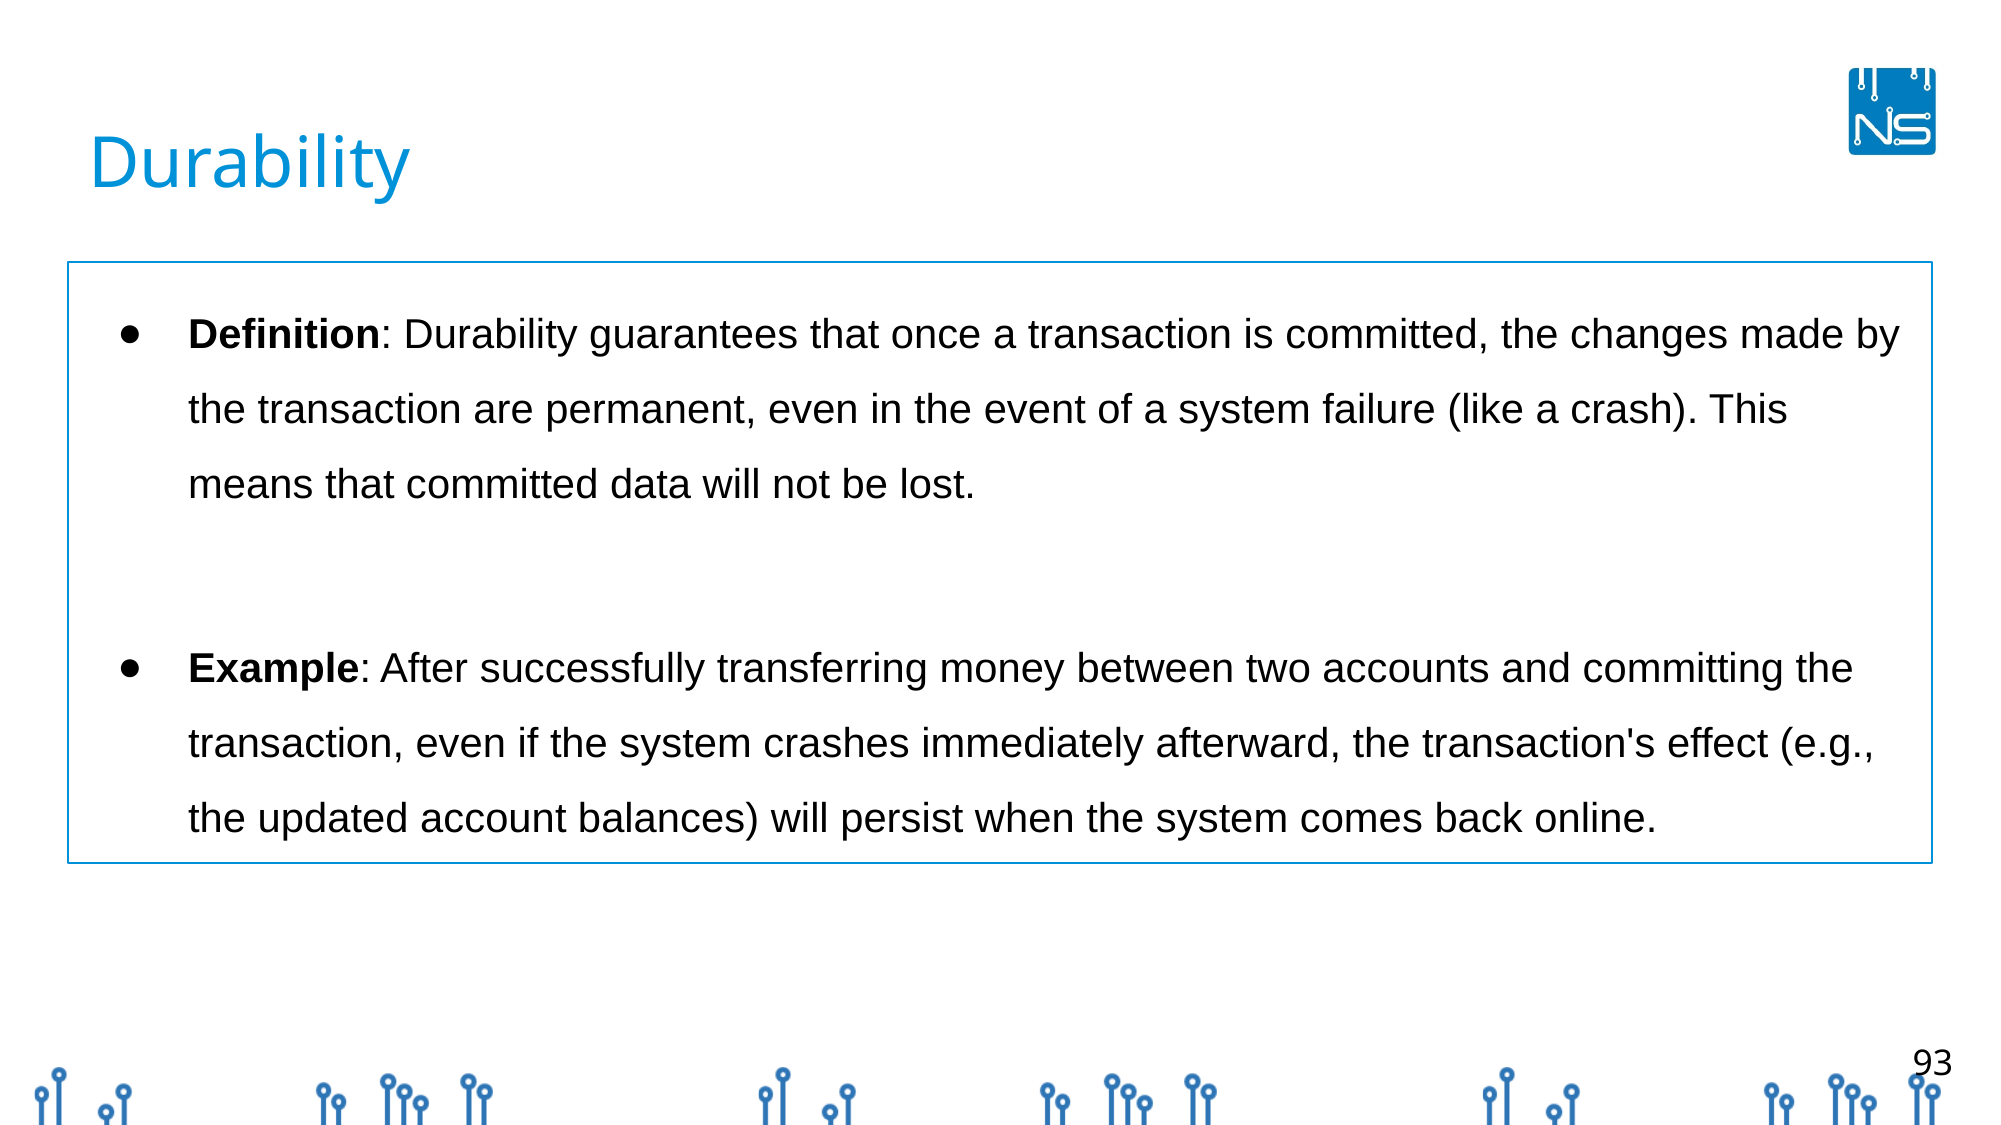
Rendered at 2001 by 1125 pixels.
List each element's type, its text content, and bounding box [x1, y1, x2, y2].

picture [758, 1067, 1242, 1125]
picture [34, 1067, 518, 1125]
title Durability [68, 97, 1932, 223]
picture [1482, 1067, 1966, 1125]
picture [1840, 59, 1944, 163]
slide_number ‹#› [1853, 1019, 1974, 1106]
list Definition: Durability guarantees that once a transaction is committed, the changes made by the transaction are permanent, even in the event of a system failure (like a crash). This means that committed data will not be lost. Example: After successfully transferring money between two accounts and committing the transaction, even if the system crashes immediately afterward, the transaction's effect (e.g., the updated account balances) will persist when the system comes back online. [68, 261, 1932, 864]
